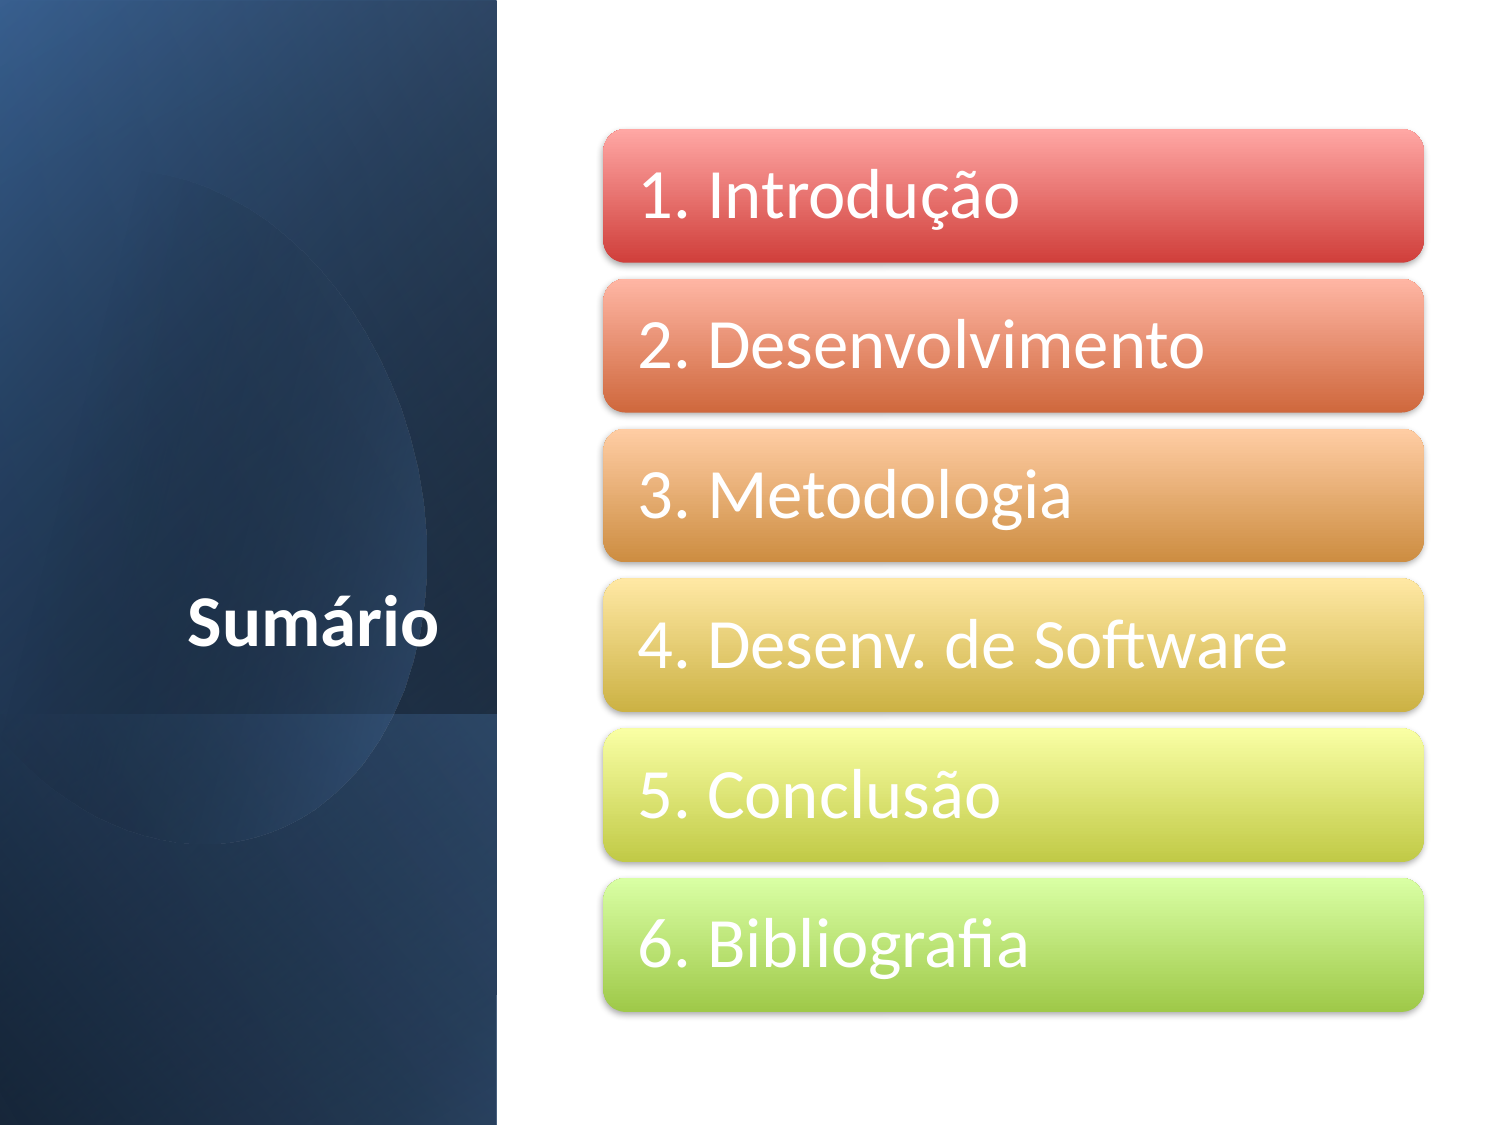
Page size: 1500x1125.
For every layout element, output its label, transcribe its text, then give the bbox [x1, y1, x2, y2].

text_box [499, 0, 1500, 1125]
text_box [0, 0, 499, 1125]
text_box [603, 122, 1424, 1018]
text_box Sumário [72, 276, 456, 670]
